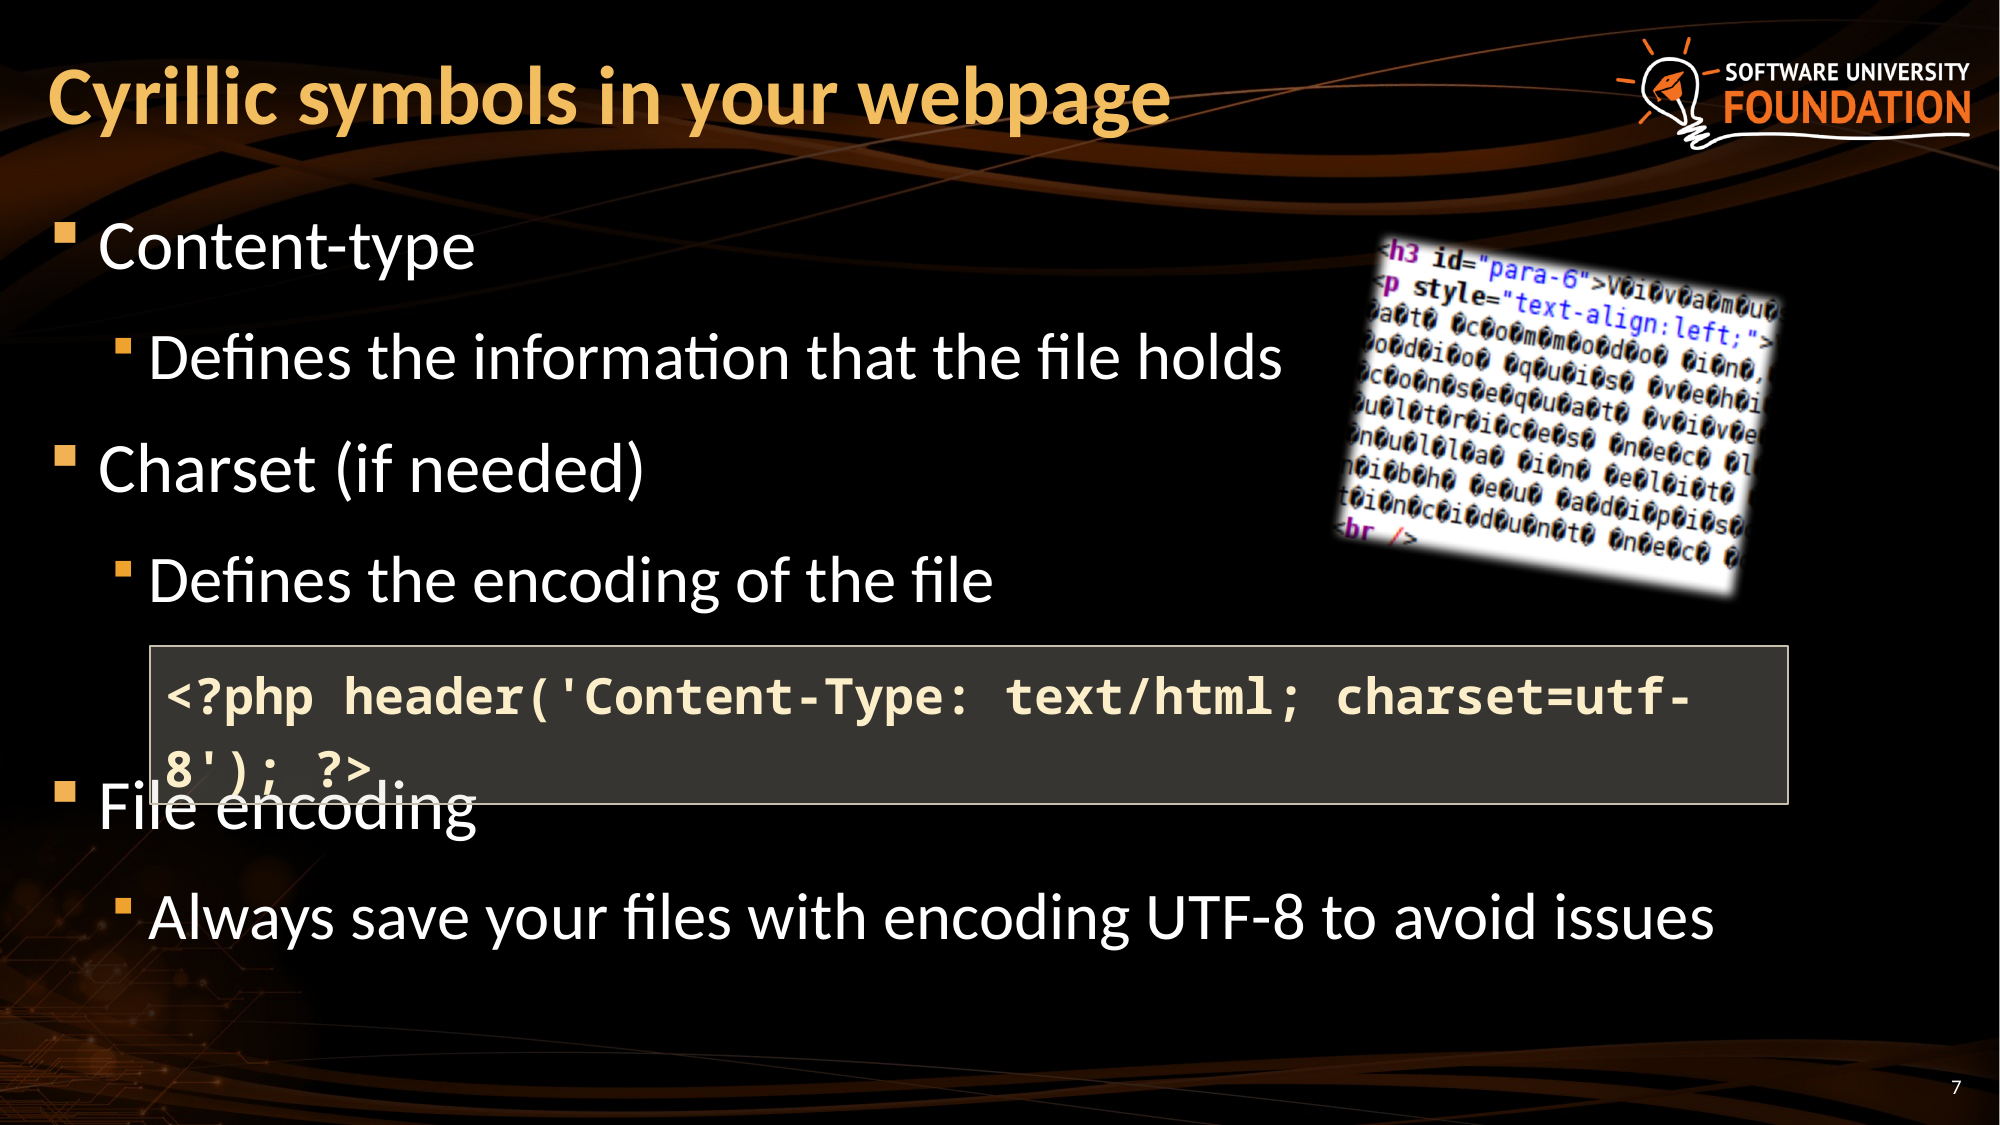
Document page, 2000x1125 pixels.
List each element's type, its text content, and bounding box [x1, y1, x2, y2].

list Content-type Defines the information that the file holds Charset (if needed) Defines the encoding of the file File encoding Always save your files with encoding UTF-8 to avoid issues [31, 188, 1968, 1103]
text_box <?php header('Content-Type: text/html; charset=utf-8'); ?> [149, 645, 1788, 805]
title Cyrillic symbols in your webpage [30, 6, 1602, 189]
picture [0, 0, 2000, 1125]
